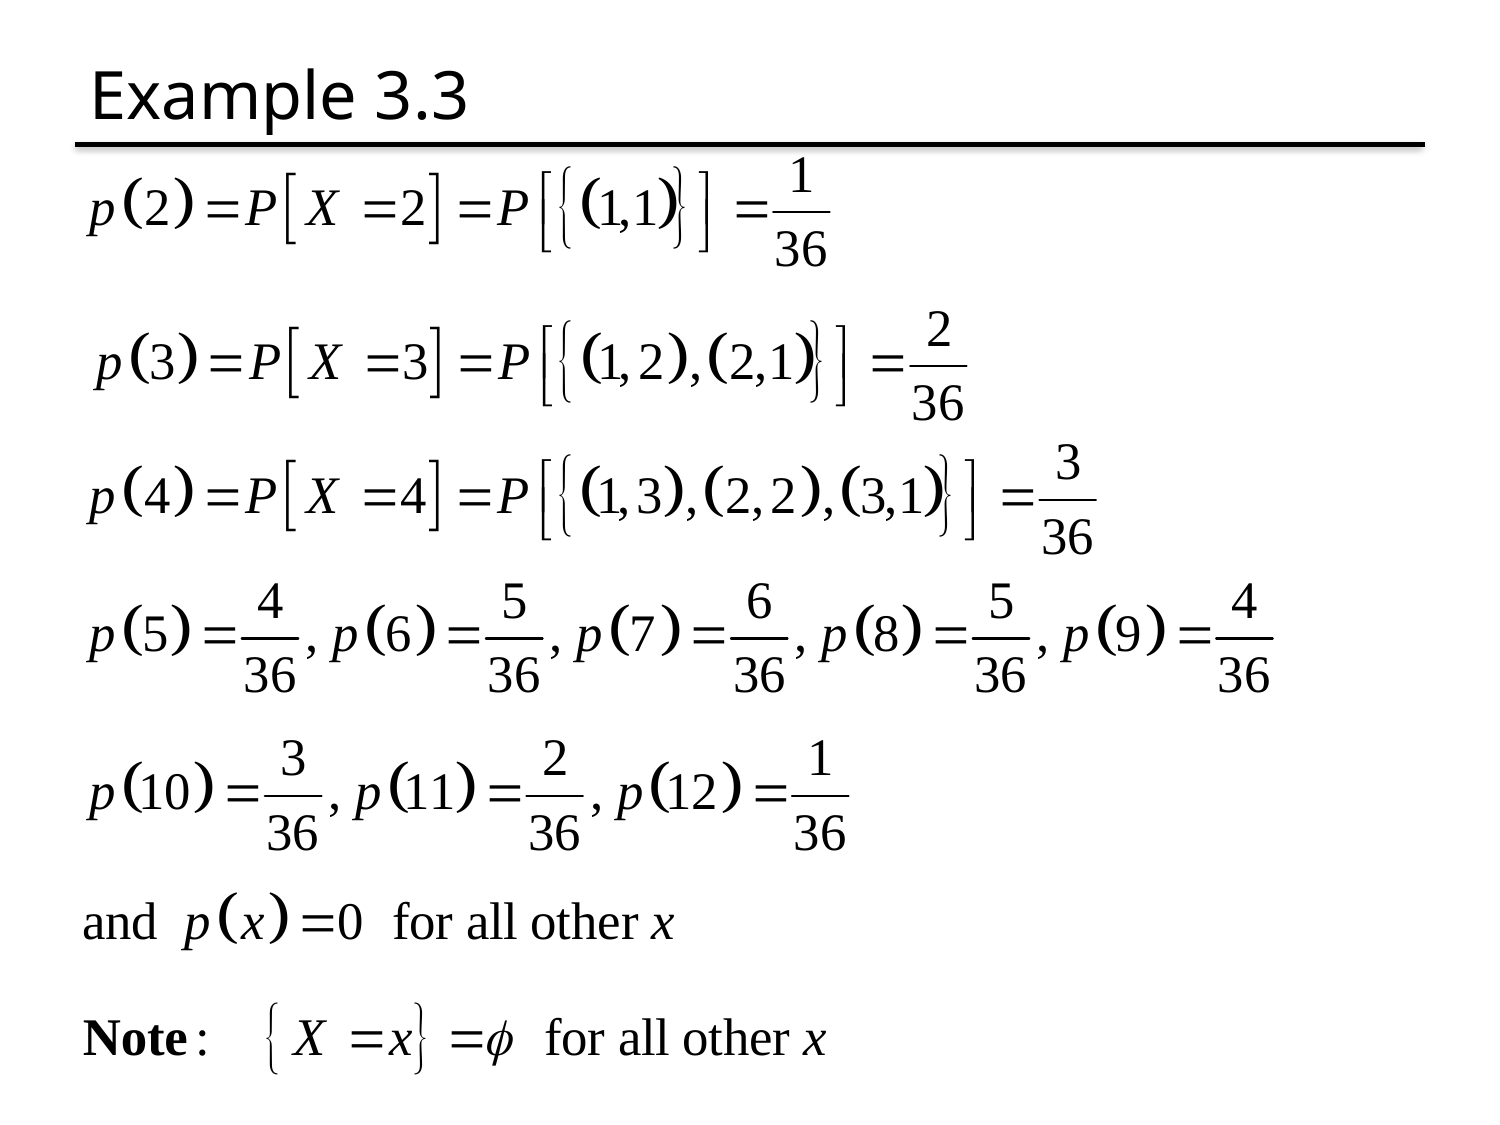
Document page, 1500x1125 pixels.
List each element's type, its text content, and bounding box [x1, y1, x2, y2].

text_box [74, 429, 1108, 567]
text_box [74, 882, 686, 971]
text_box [81, 295, 979, 427]
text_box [74, 567, 1284, 705]
title Example 3.3 [75, 45, 1425, 145]
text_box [74, 141, 841, 279]
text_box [74, 725, 858, 862]
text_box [74, 998, 836, 1087]
